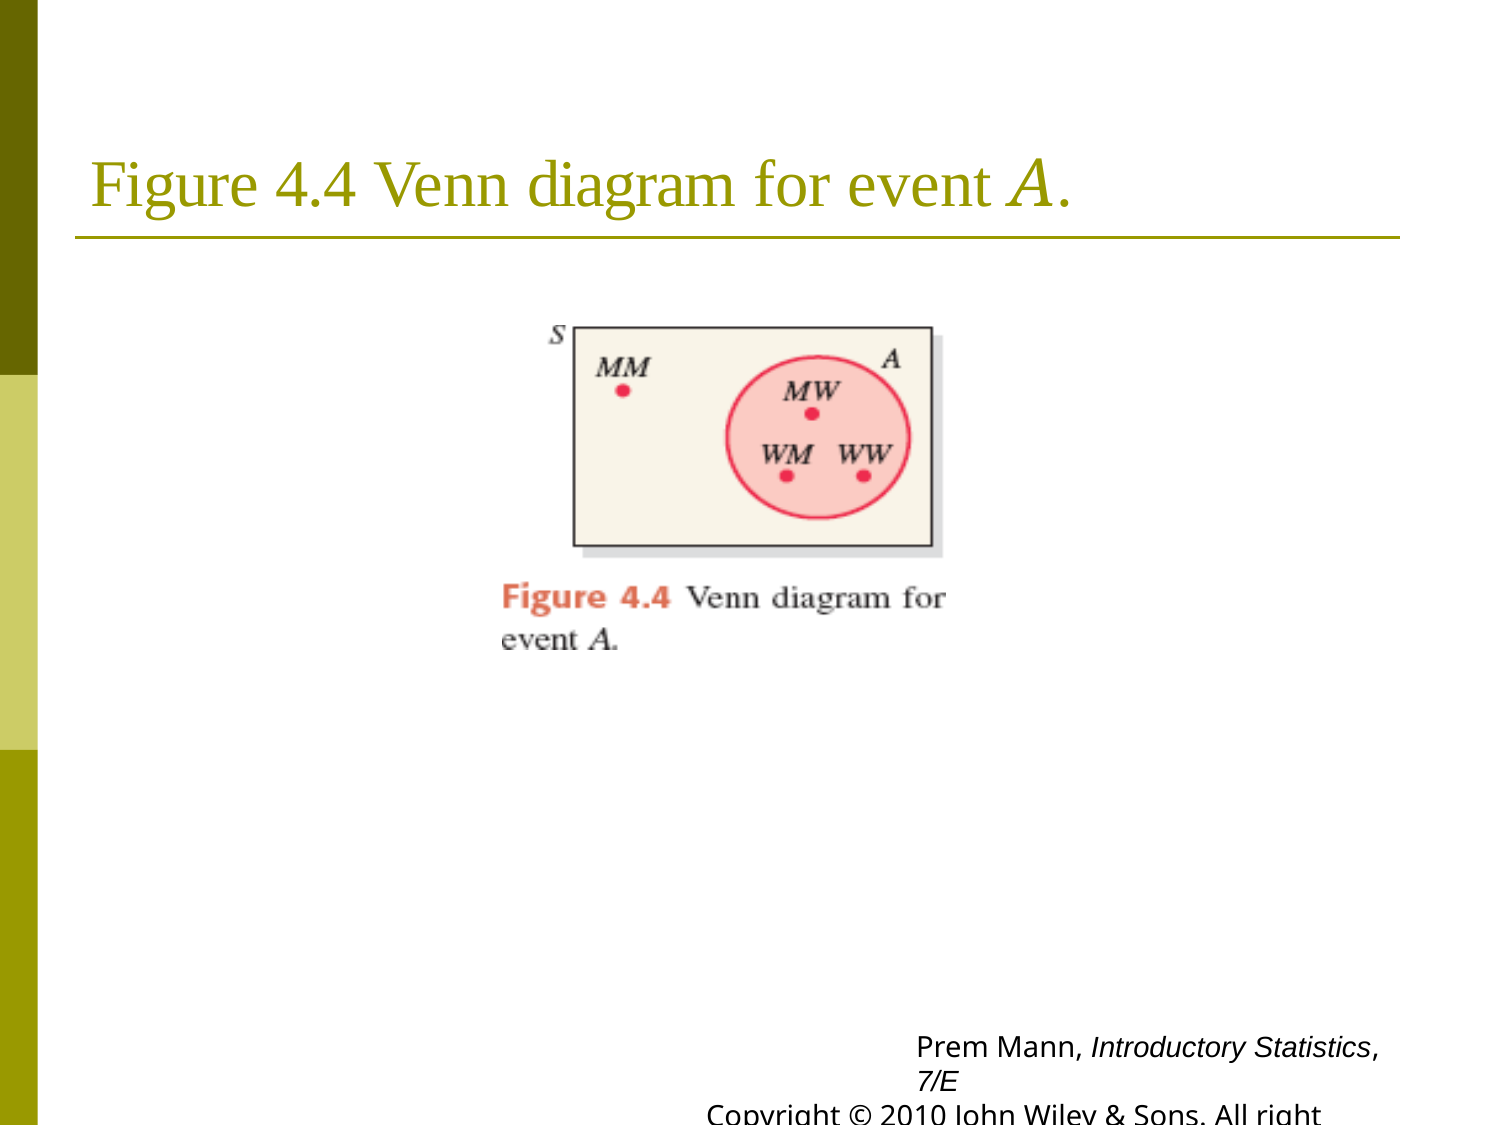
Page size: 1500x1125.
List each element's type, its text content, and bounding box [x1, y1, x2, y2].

picture [502, 325, 946, 650]
title Figure 4.4 Venn diagram for event A. [87, 57, 1372, 328]
footer Prem Mann, Introductory Statistics, 7/E Copyright © 2010 John Wiley & Sons. All right reserved [703, 1028, 1423, 1125]
